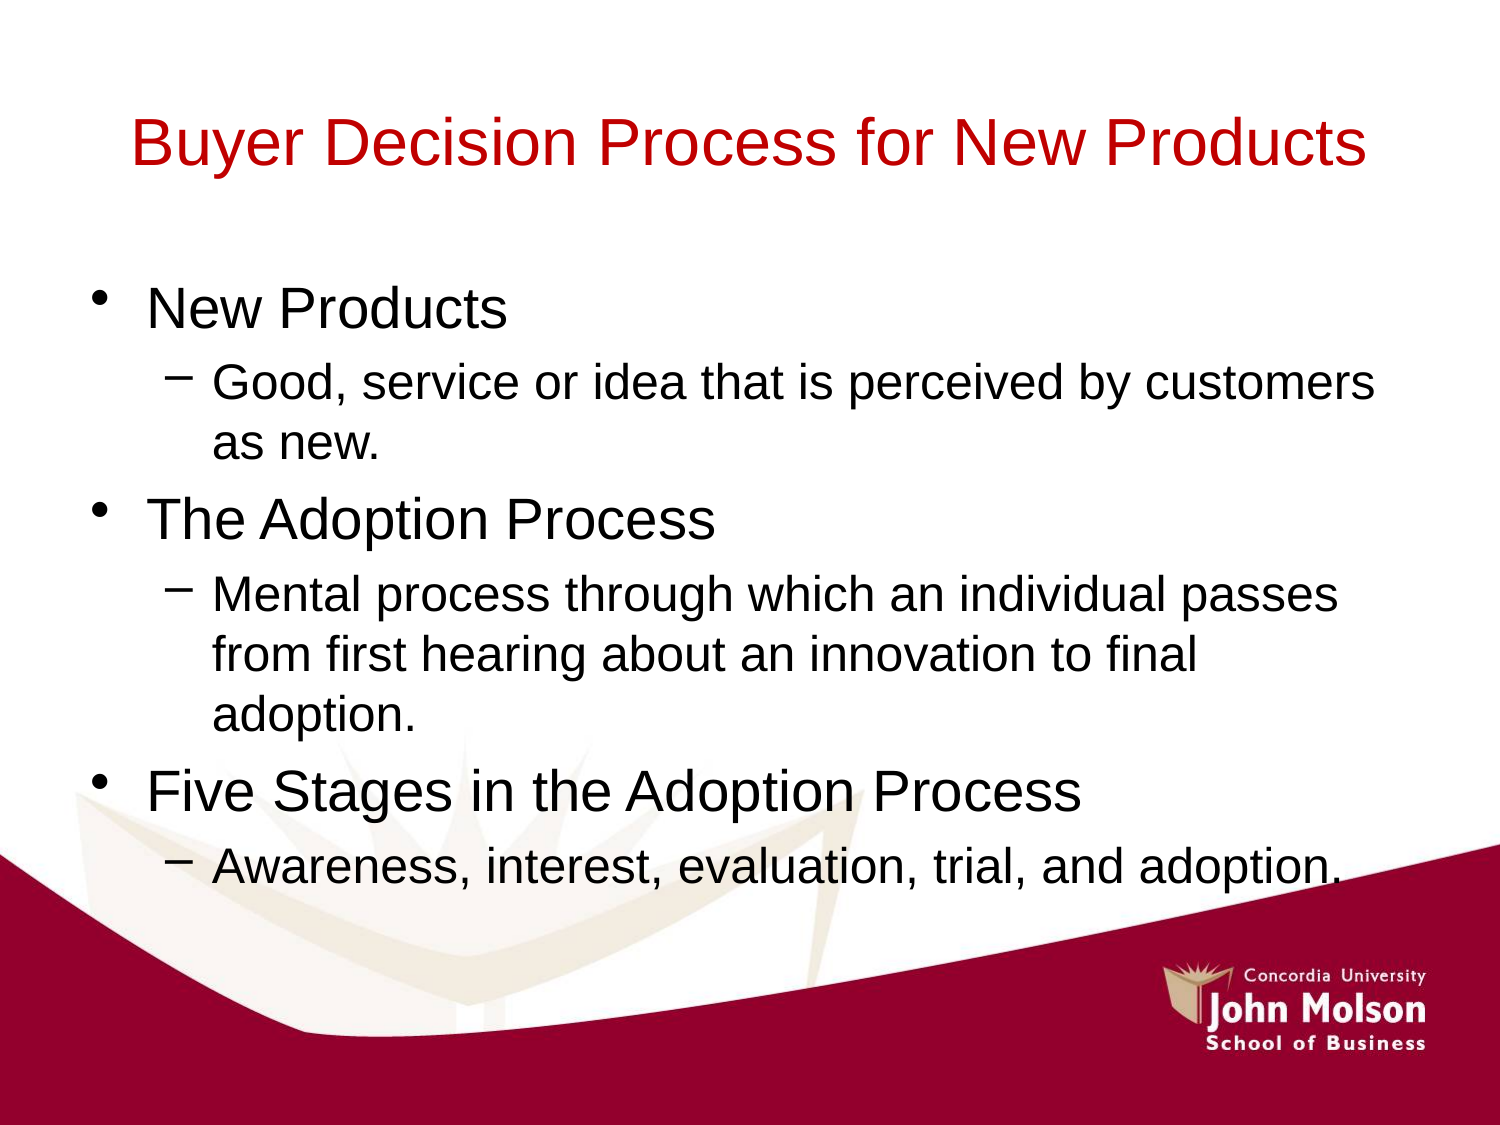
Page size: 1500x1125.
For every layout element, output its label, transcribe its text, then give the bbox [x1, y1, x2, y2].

title Buyer Decision Process for New Products [74, 44, 1426, 233]
list New Products Good, service or idea that is perceived by customers as new. The Adoption Process Mental process through which an individual passes from first hearing about an innovation to final adoption. Five Stages in the Adoption Process Awareness, interest, evaluation, trial, and adoption. [74, 262, 1426, 1006]
picture [0, 0, 1500, 1125]
